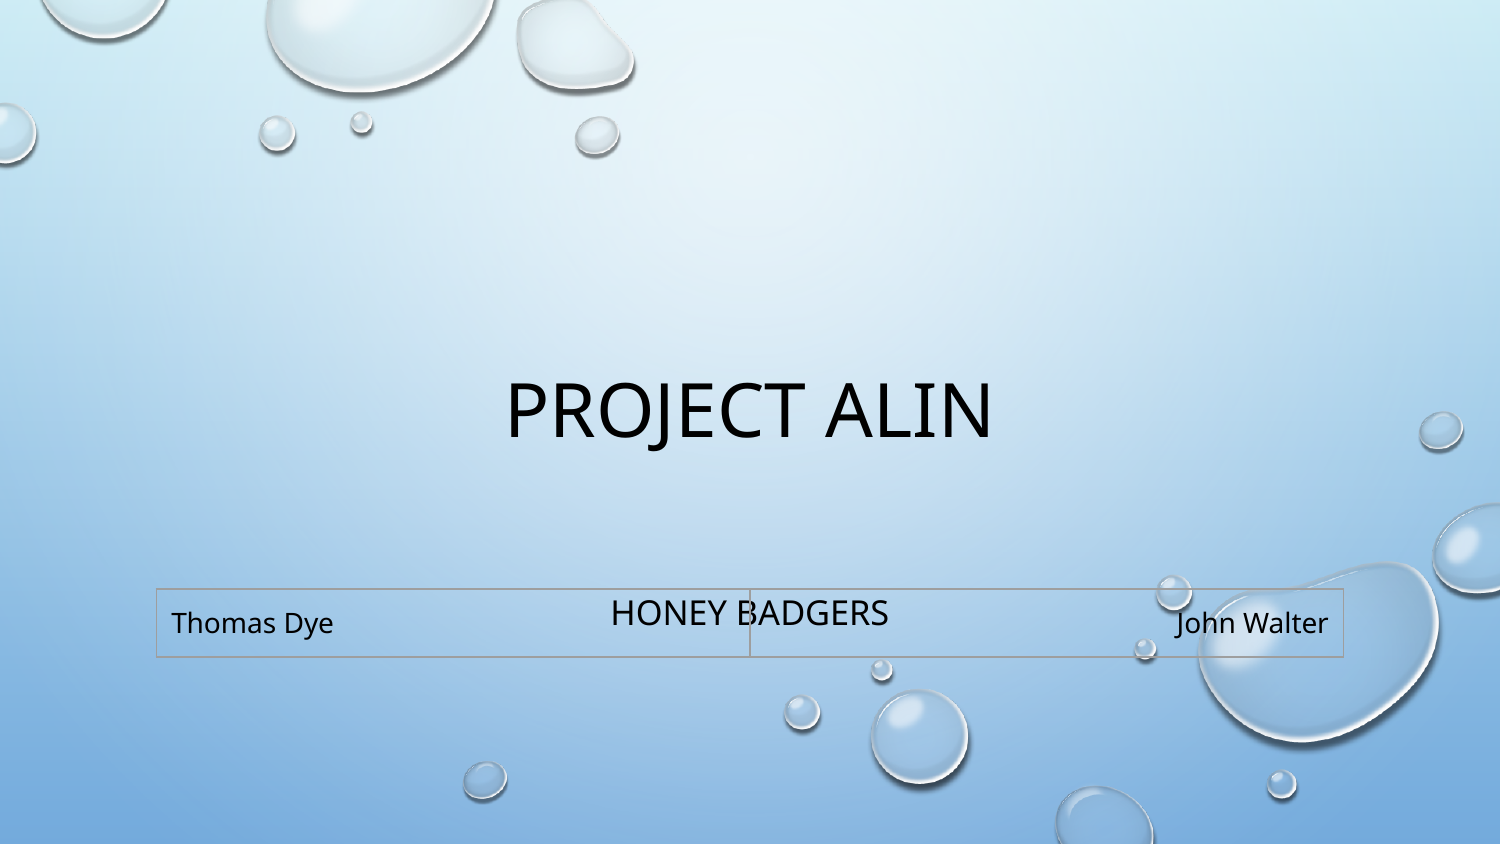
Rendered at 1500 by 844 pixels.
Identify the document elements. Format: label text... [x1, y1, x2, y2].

table_header John Walter [751, 590, 1343, 656]
table_header Thomas Dye [157, 590, 749, 656]
title Project ALIN [215, 160, 1285, 469]
picture [0, 0, 1500, 844]
subtitle Honey Badgers [51, 568, 1449, 699]
